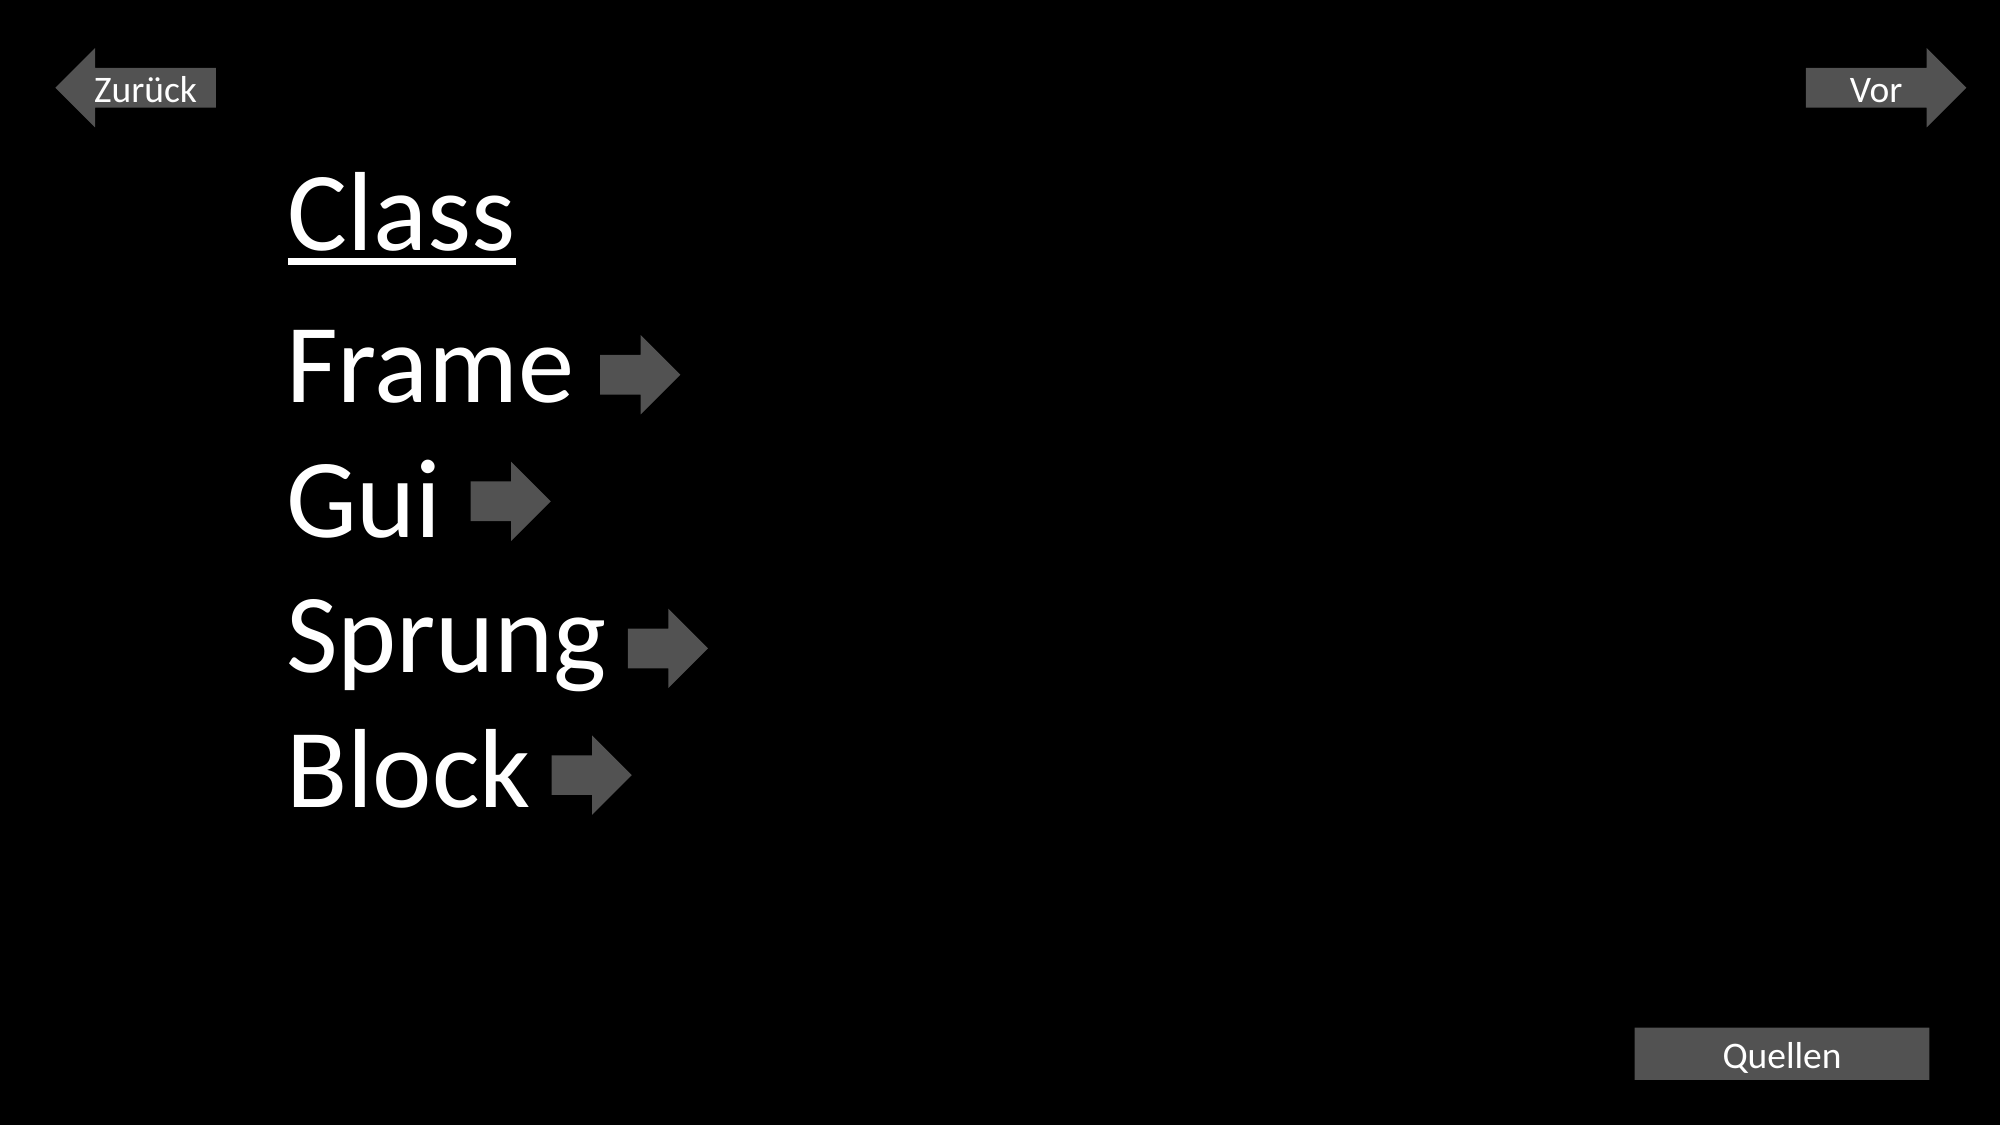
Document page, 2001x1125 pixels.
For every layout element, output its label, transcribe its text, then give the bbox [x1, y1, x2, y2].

text_box Frame Gui Sprung Block [271, 282, 623, 838]
text_box [627, 608, 709, 689]
text_box [470, 461, 551, 542]
text_box Vor [1805, 48, 1967, 128]
text_box [600, 334, 681, 415]
text_box Class [272, 130, 531, 281]
text_box Zurück [55, 48, 216, 128]
text_box [551, 735, 632, 815]
text_box Quellen [1634, 1027, 1930, 1080]
